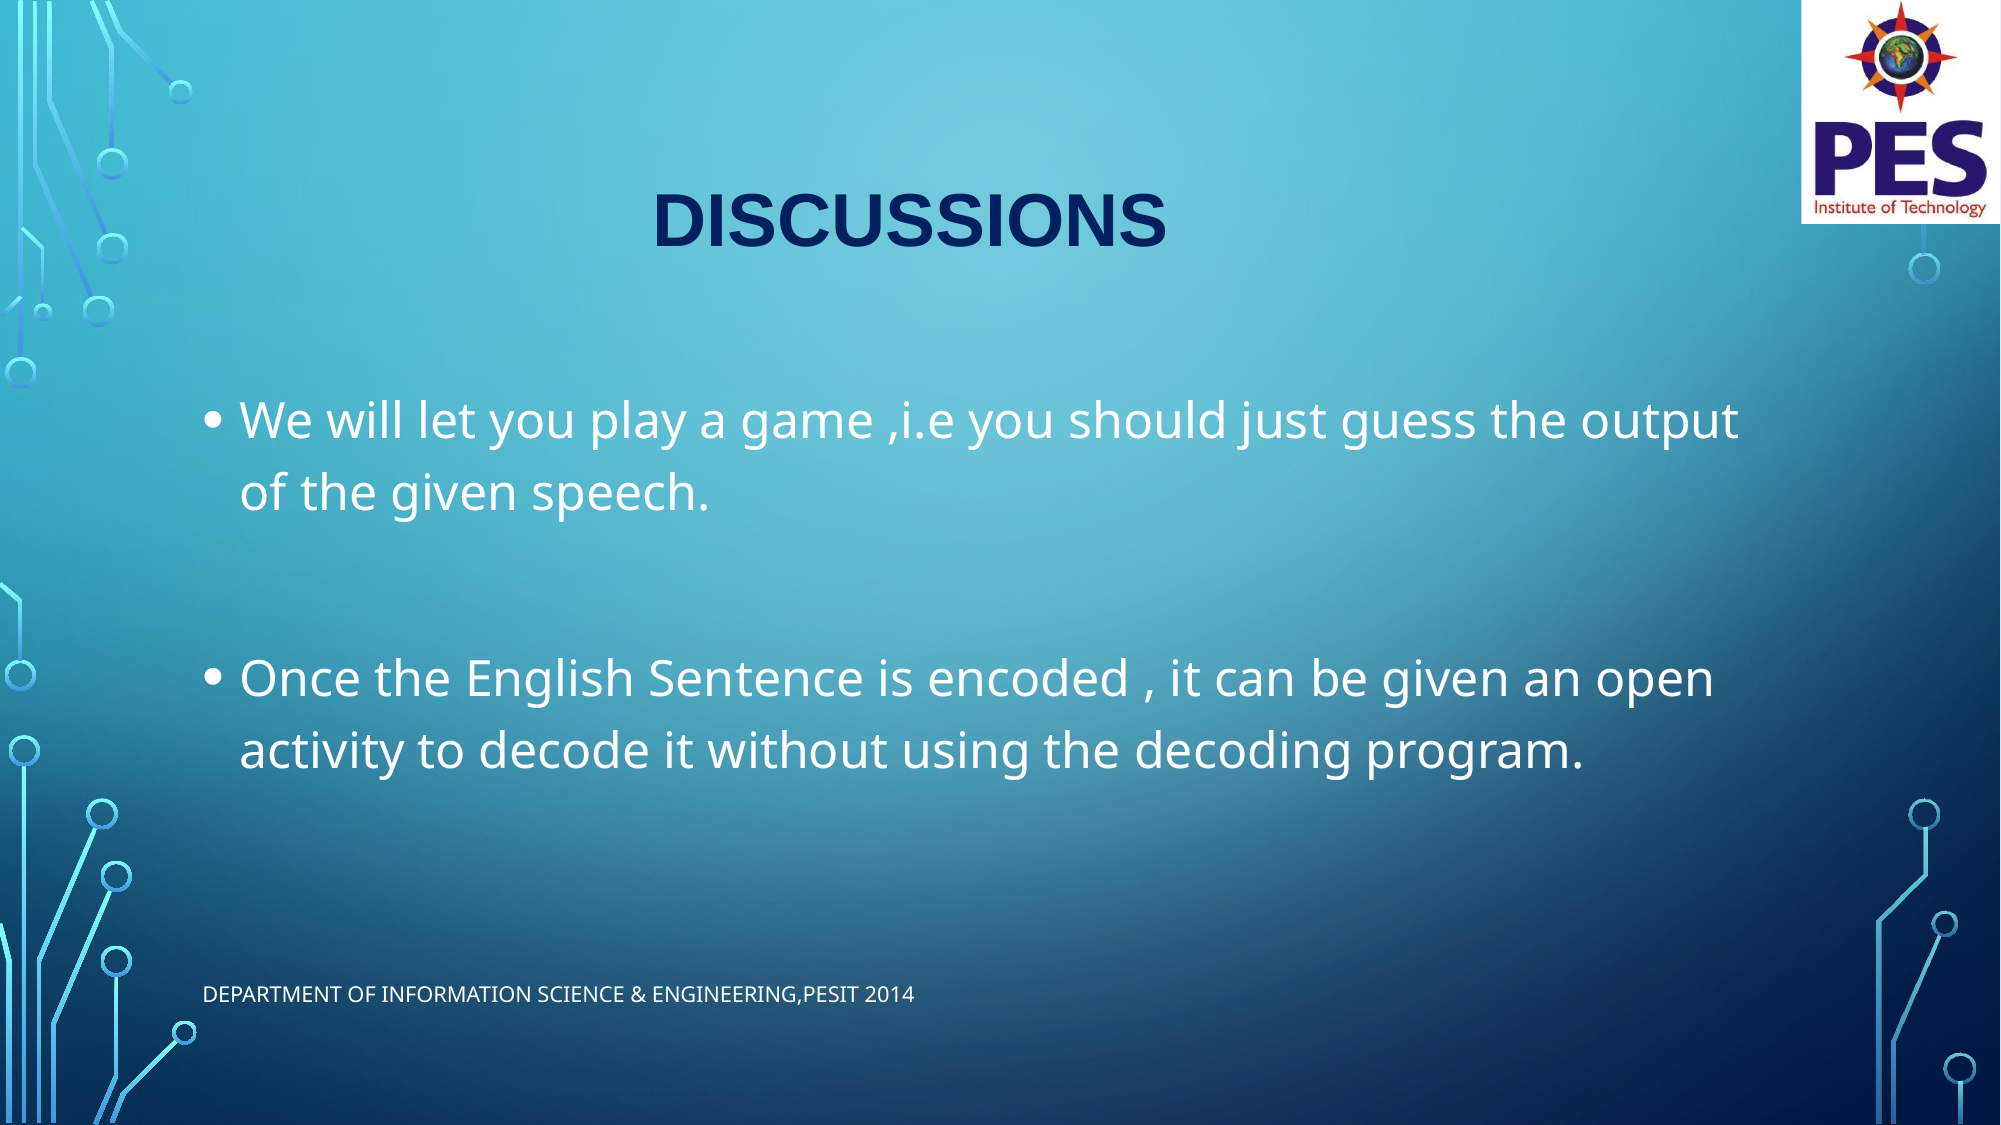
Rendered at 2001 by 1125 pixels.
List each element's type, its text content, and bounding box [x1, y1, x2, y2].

text_box [1801, 0, 2000, 224]
title DISCUSSIONS [187, 101, 1813, 344]
footer Department of Information Science & Engineering,PESIT 2014 [187, 965, 1211, 1025]
list We will let you play a game ,i.e you should just guess the output of the given speech. Once the English Sentence is encoded , it can be given an open activity to decode it without using the decoding program. [187, 369, 1813, 950]
